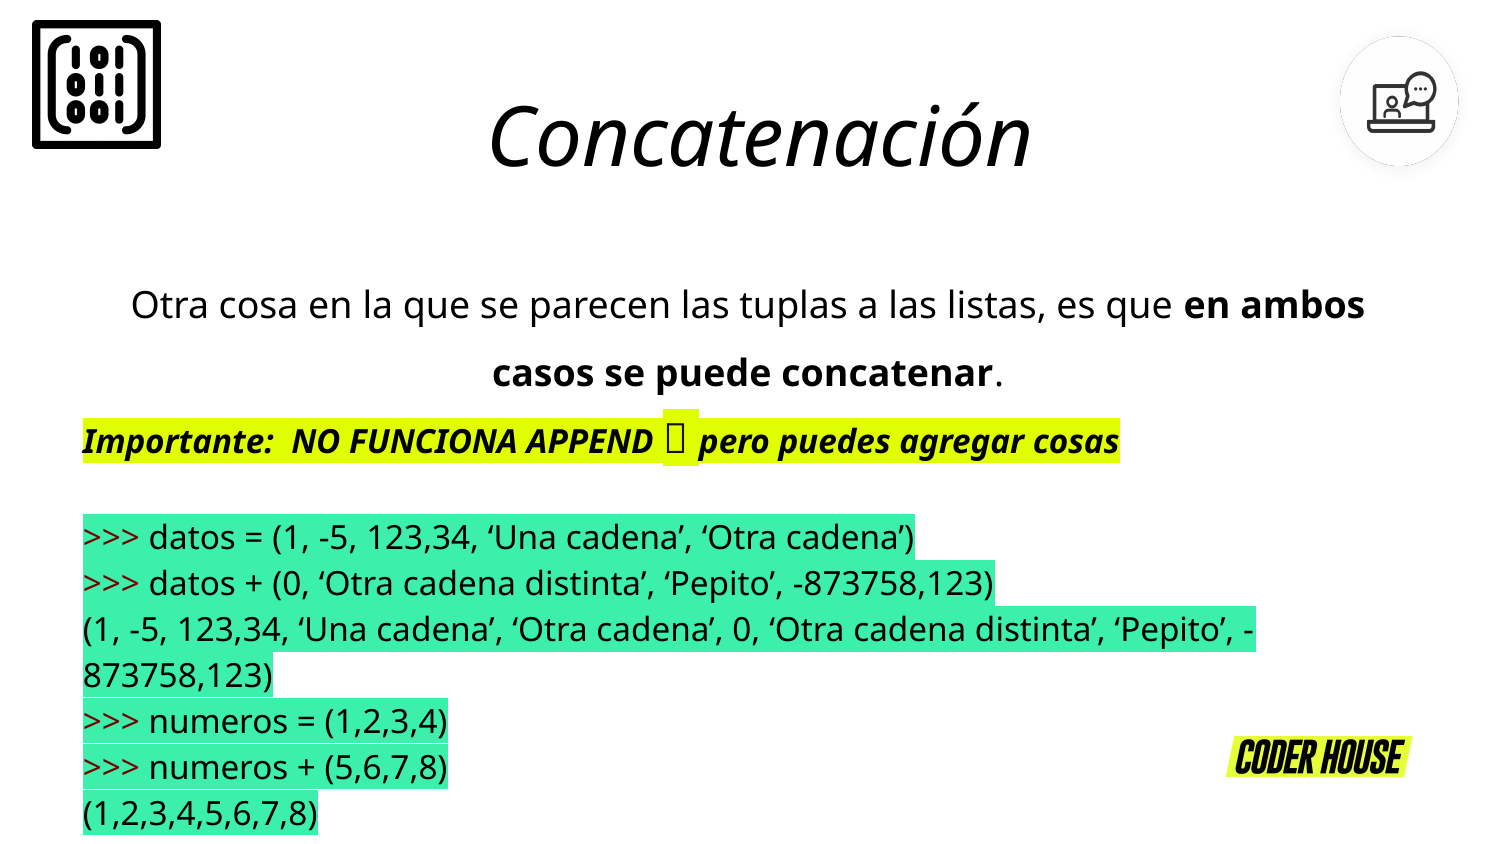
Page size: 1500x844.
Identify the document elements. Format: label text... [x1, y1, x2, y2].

text_box Otra cosa en la que se parecen las tuplas a las listas, es que en ambos casos se puede concatenar. [80, 243, 1417, 409]
text_box Importante: NO FUNCIONA APPEND 👀 pero puedes agregar cosas >>> datos = (1, -5, 123,34, ‘Una cadena’, ‘Otra cadena’) >>> datos + (0, ‘Otra cadena distinta’, ‘Pepito’, -873758,123) (1, -5, 123,34, ‘Una cadena’, ‘Otra cadena’, 0, ‘Otra cadena distinta’, ‘Pepito’, -873758,123) >>> numeros = (1,2,3,4) >>> numeros + (5,6,7,8) (1,2,3,4,5,6,7,8) [67, 389, 1447, 790]
text_box Concatenación [184, 51, 1337, 215]
picture [1325, 20, 1473, 182]
picture [32, 20, 161, 149]
picture [1221, 728, 1417, 784]
